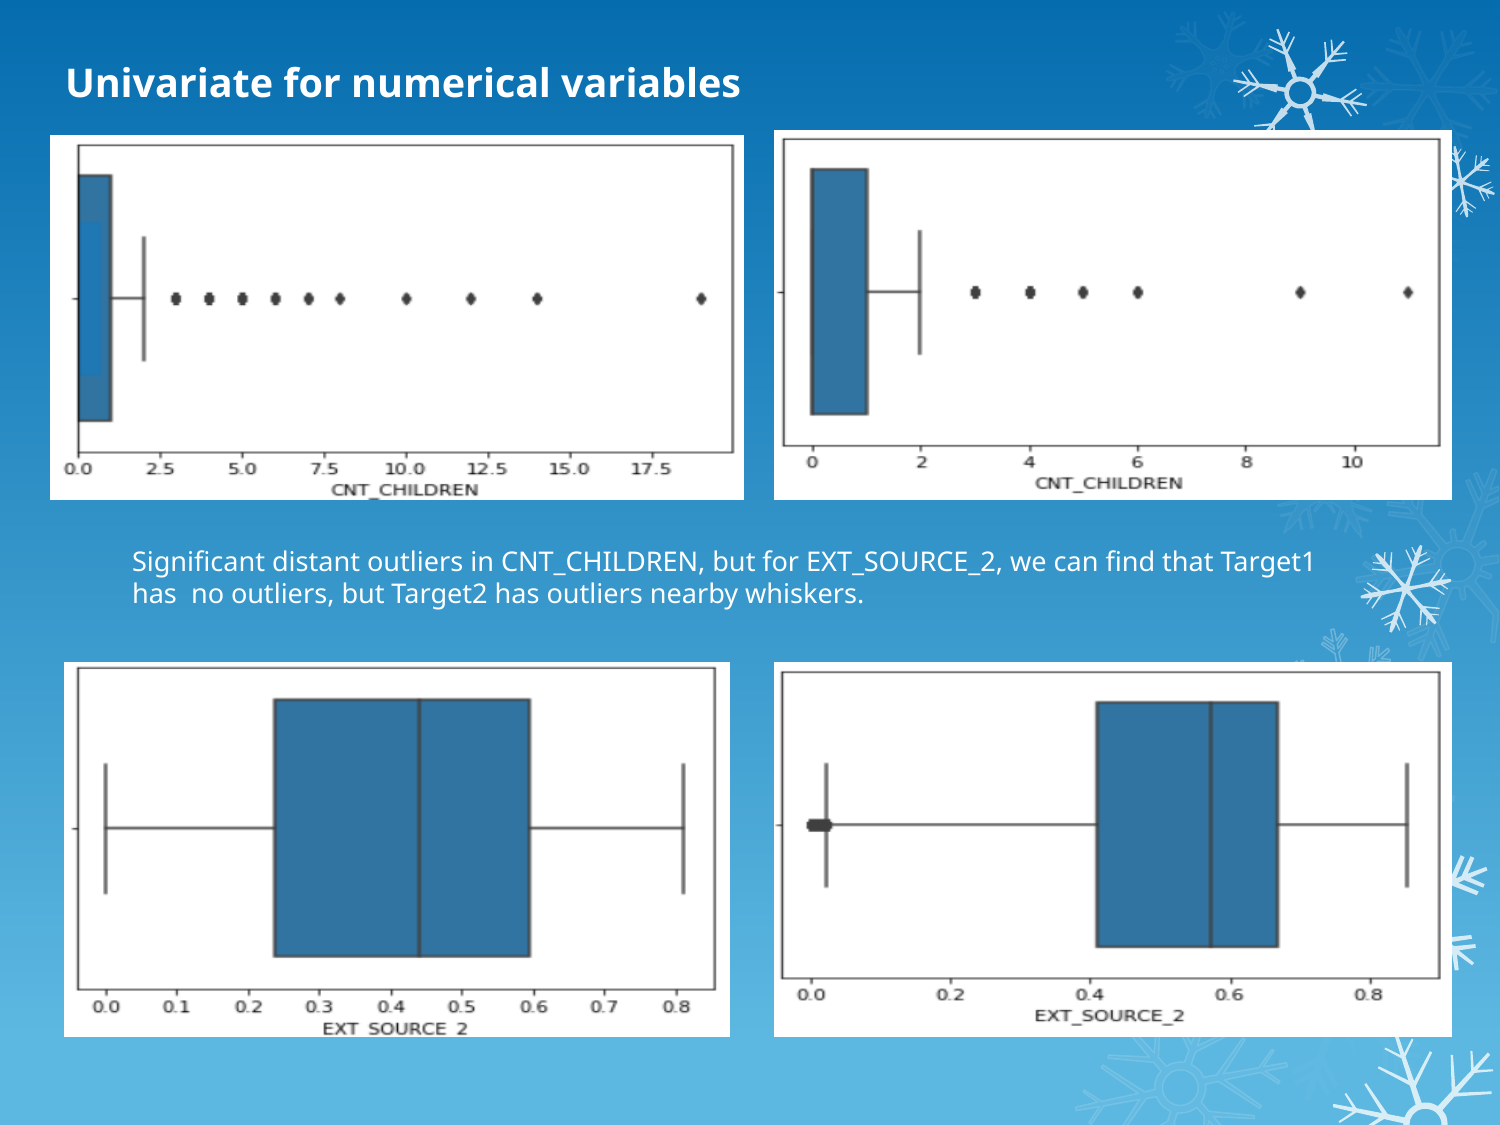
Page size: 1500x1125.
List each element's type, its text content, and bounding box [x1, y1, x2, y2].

picture [49, 135, 744, 501]
picture [63, 662, 730, 1037]
picture [774, 130, 1452, 501]
text_box Significant distant outliers in CNT_CHILDREN, but for EXT_SOURCE_2, we can find that Target1 has no outliers, but Target2 has outliers nearby whiskers. [117, 536, 1343, 617]
text_box Univariate for numerical variables [50, 49, 1275, 113]
picture [774, 662, 1452, 1037]
